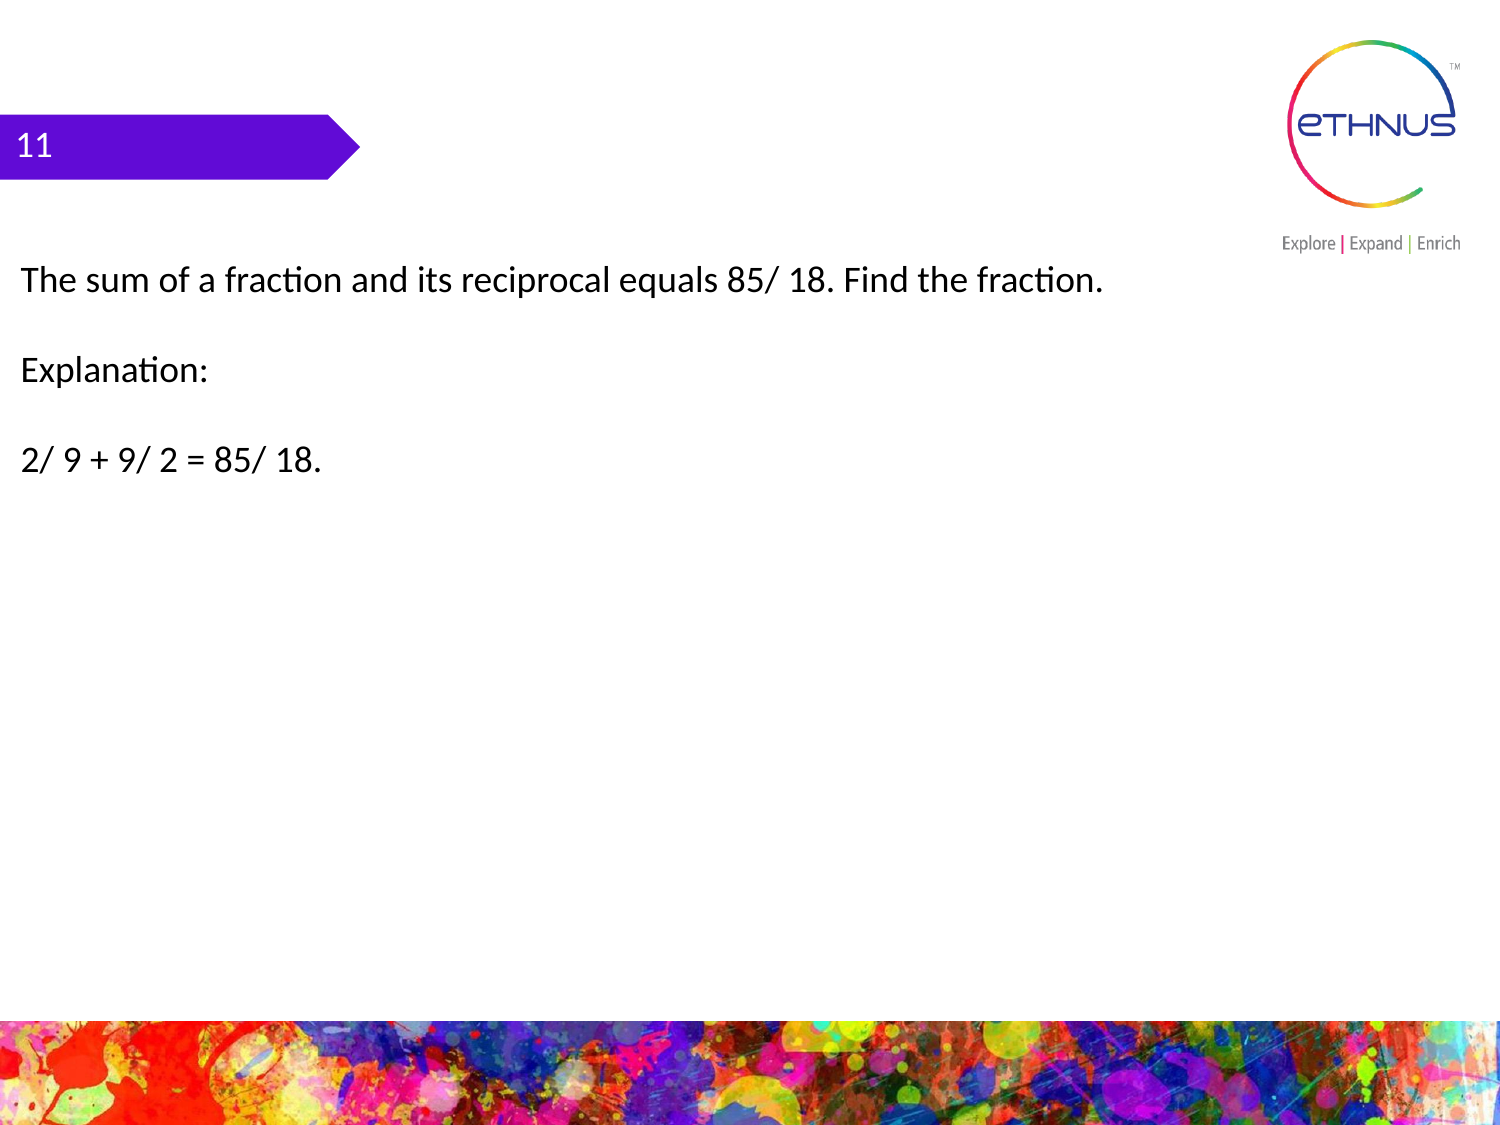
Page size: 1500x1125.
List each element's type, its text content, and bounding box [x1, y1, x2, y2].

picture [0, 1021, 1500, 1125]
list 11 [0, 114, 324, 177]
list The sum of a fraction and its reciprocal equals 85/ 18. Find the fraction. Explanation: 2/ 9 + 9/ 2 = 85/ 18. [0, 230, 1500, 666]
picture [1283, 40, 1460, 230]
